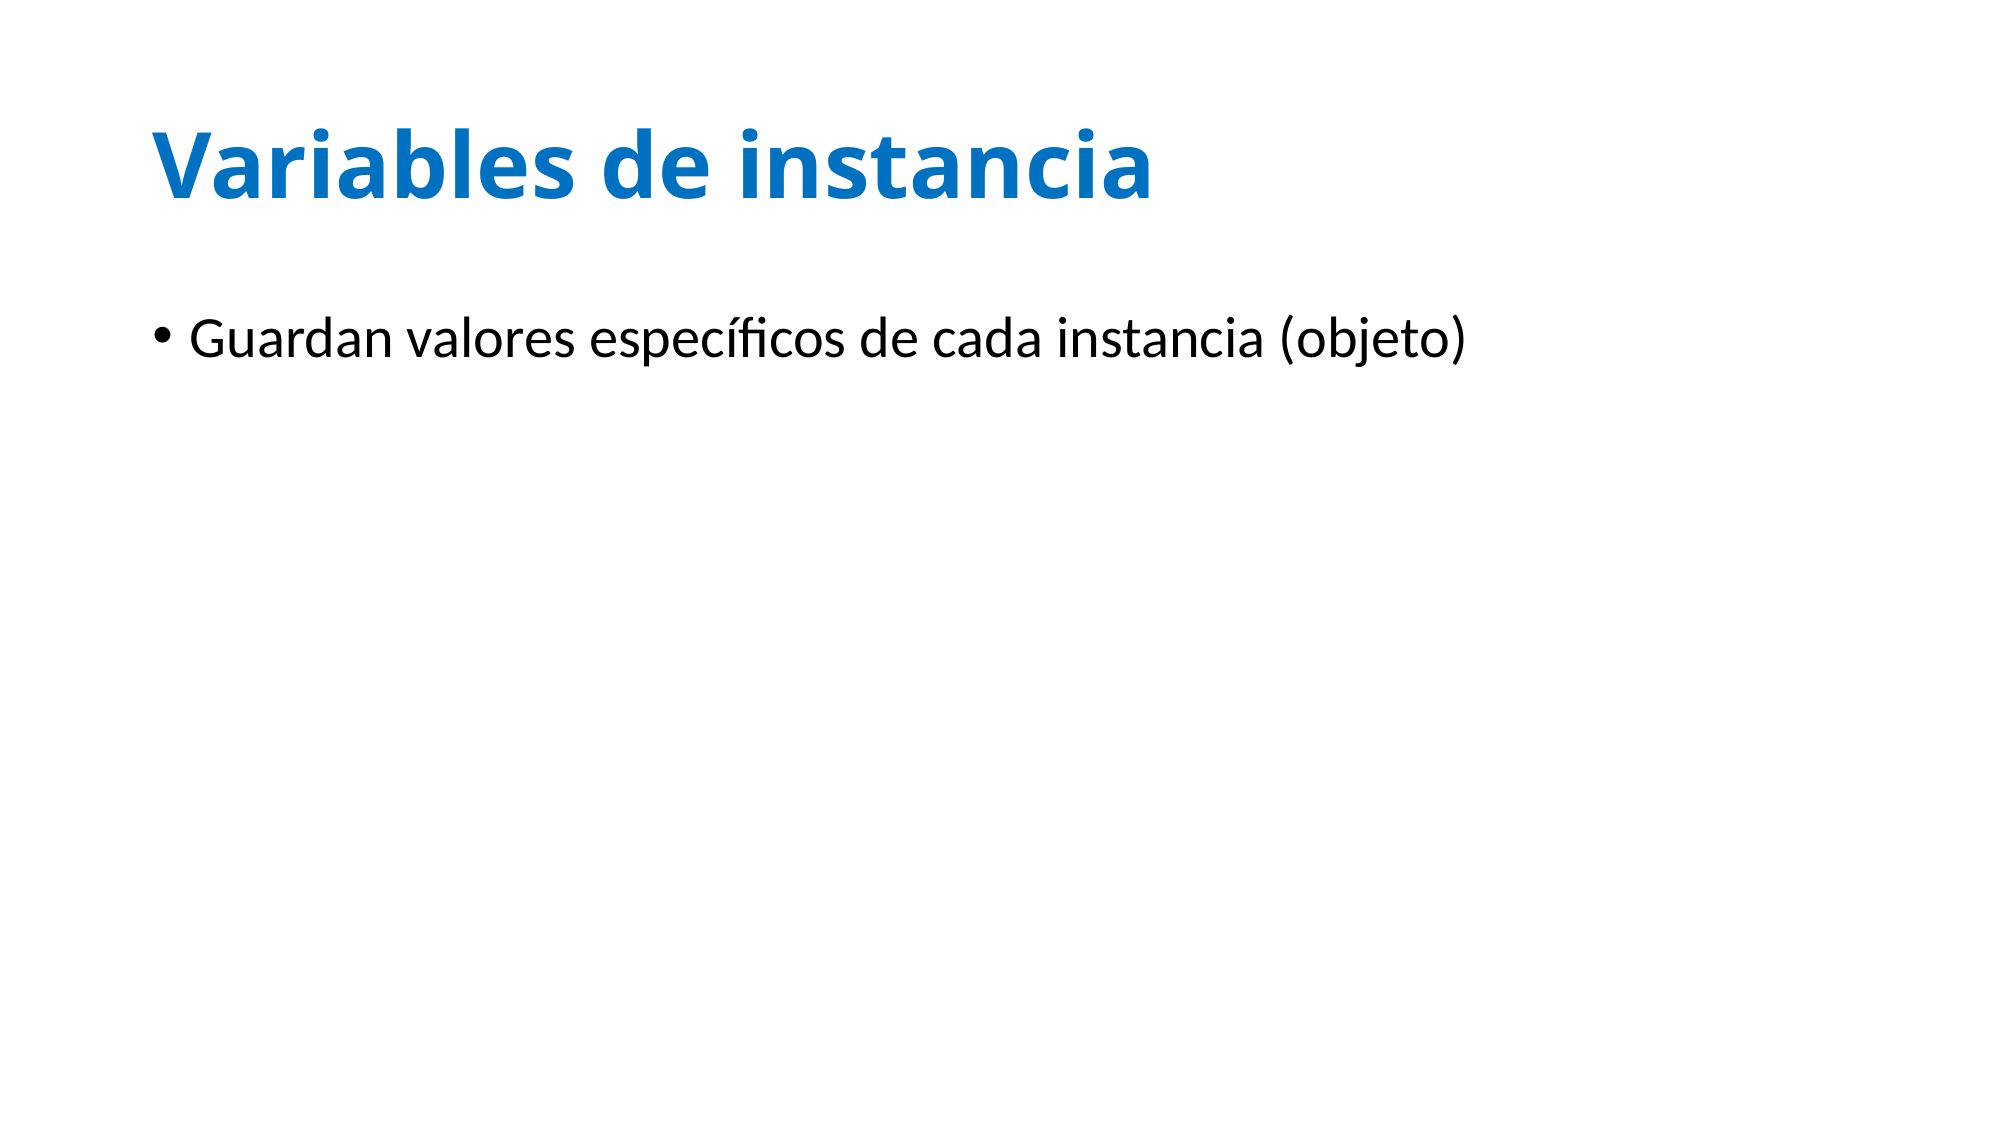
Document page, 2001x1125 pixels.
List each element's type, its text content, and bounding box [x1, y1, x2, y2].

list Guardan valores específicos de cada instancia (objeto) [137, 299, 1863, 1014]
title Variables de instancia [137, 59, 1863, 278]
